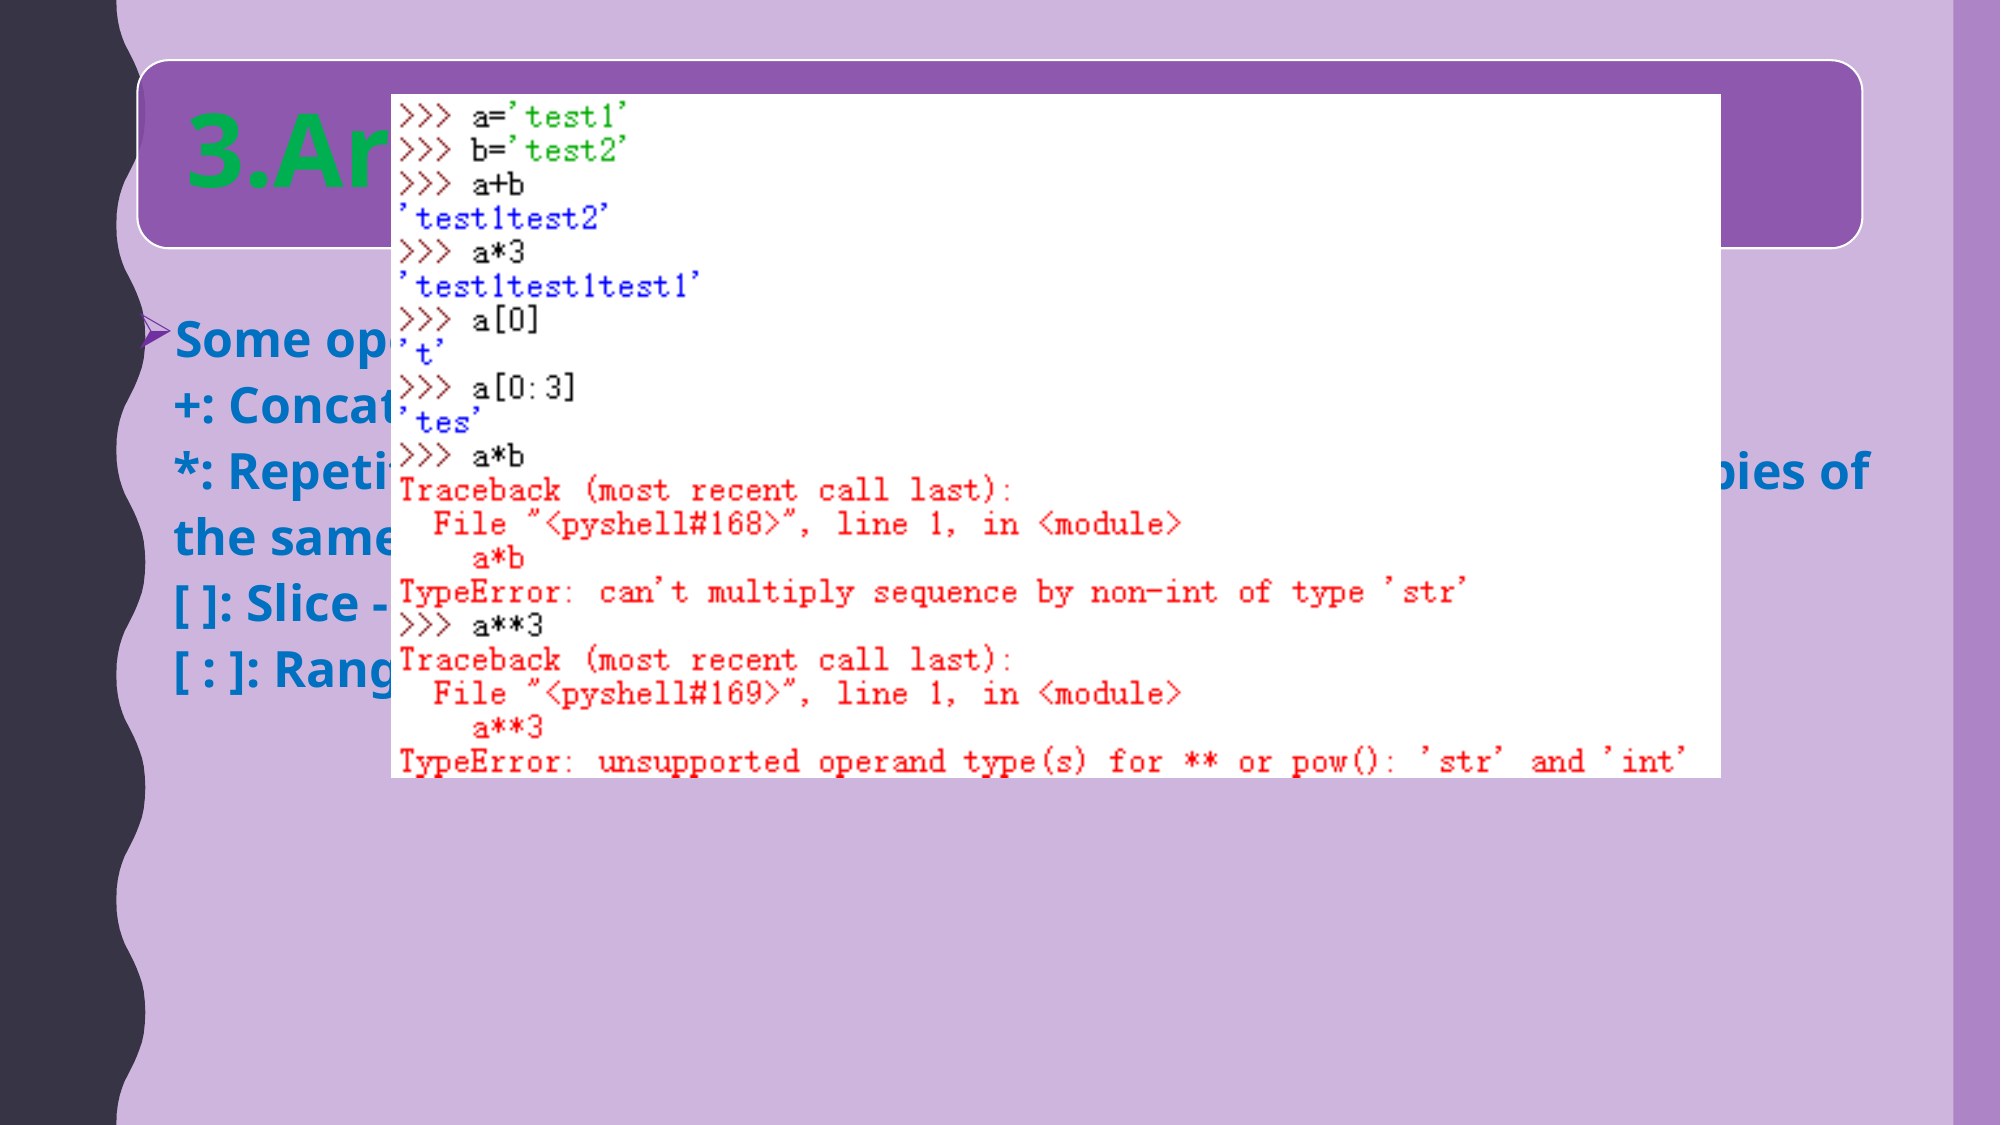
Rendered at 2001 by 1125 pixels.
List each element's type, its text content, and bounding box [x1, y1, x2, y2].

picture [391, 97, 1720, 778]
text_box Some operators for string type variables: +: Concatenation - Adds values on either side of the operator *: Repetition - Creates new strings, concatenating multiple copies of the same string [ ]: Slice - Gives the character from the given index [ : ]: Range Slice - Gives the characters from the given range [120, 293, 1929, 977]
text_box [137, 60, 1862, 250]
